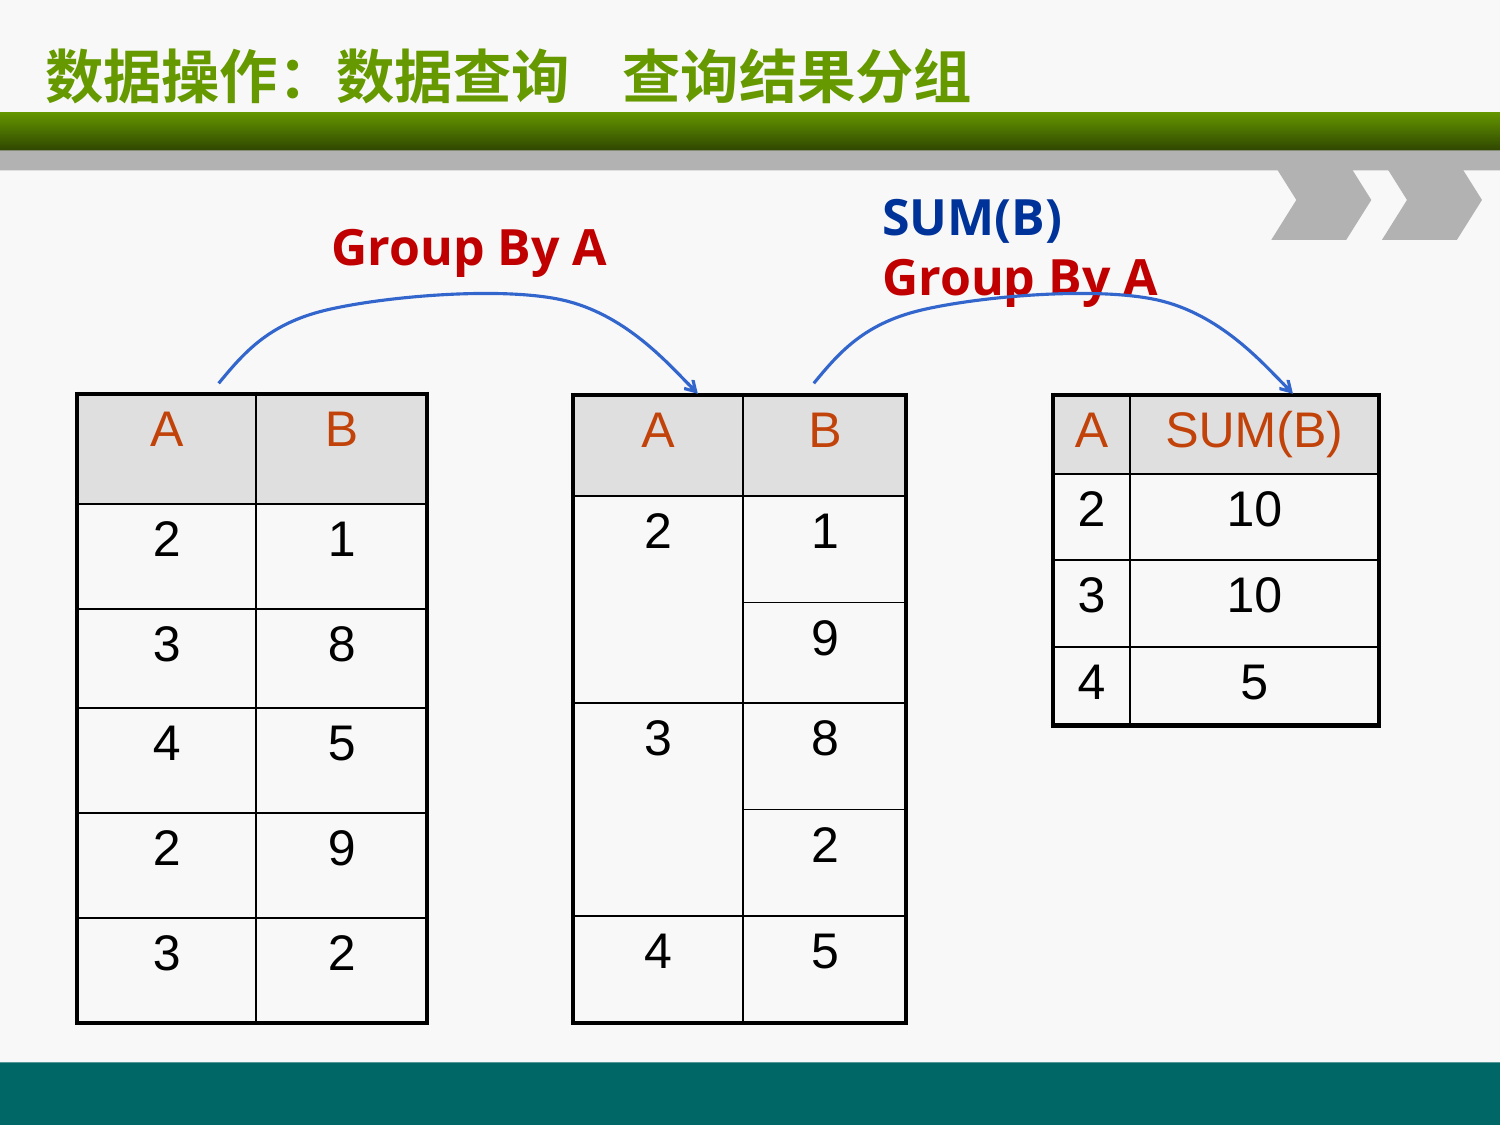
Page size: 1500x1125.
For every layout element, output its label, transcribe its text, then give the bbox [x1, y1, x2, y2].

text_box SUM(B) Group By A [867, 177, 1173, 313]
table_header B [257, 396, 425, 503]
table_header SUM(B) [1131, 397, 1377, 473]
table_cell 2 [1055, 475, 1129, 559]
table_cell 9 [257, 814, 425, 917]
table_header B [744, 397, 904, 495]
table_cell 5 [1131, 648, 1377, 723]
table_cell 5 [744, 917, 904, 1021]
table_cell 2 [79, 505, 255, 608]
table_header A [79, 396, 255, 503]
table_cell 8 [744, 704, 904, 809]
table_cell 10 [1131, 475, 1377, 559]
text_box [218, 293, 698, 394]
table_cell 3 [575, 704, 742, 915]
table_header A [575, 397, 742, 495]
table_cell 8 [257, 610, 425, 707]
table_cell 2 [575, 497, 742, 702]
text_box Group By A [316, 208, 623, 283]
table_header A [1055, 397, 1129, 473]
table_cell 3 [1055, 561, 1129, 646]
table_cell 10 [1131, 561, 1377, 646]
table_cell 3 [79, 610, 255, 707]
table_cell 4 [79, 709, 255, 812]
table_cell 3 [79, 919, 255, 1021]
table_cell 1 [257, 505, 425, 608]
text_box [813, 293, 1293, 394]
table_cell 5 [257, 709, 425, 812]
table_cell 2 [257, 919, 425, 1021]
title 数据操作：数据查询 查询结果分组 [30, 24, 1463, 125]
table_cell 9 [744, 603, 904, 702]
table_cell 1 [744, 497, 904, 602]
table_cell 4 [575, 917, 742, 1021]
table_cell 2 [79, 814, 255, 917]
table_cell 4 [1055, 648, 1129, 723]
table_cell 2 [744, 810, 904, 915]
